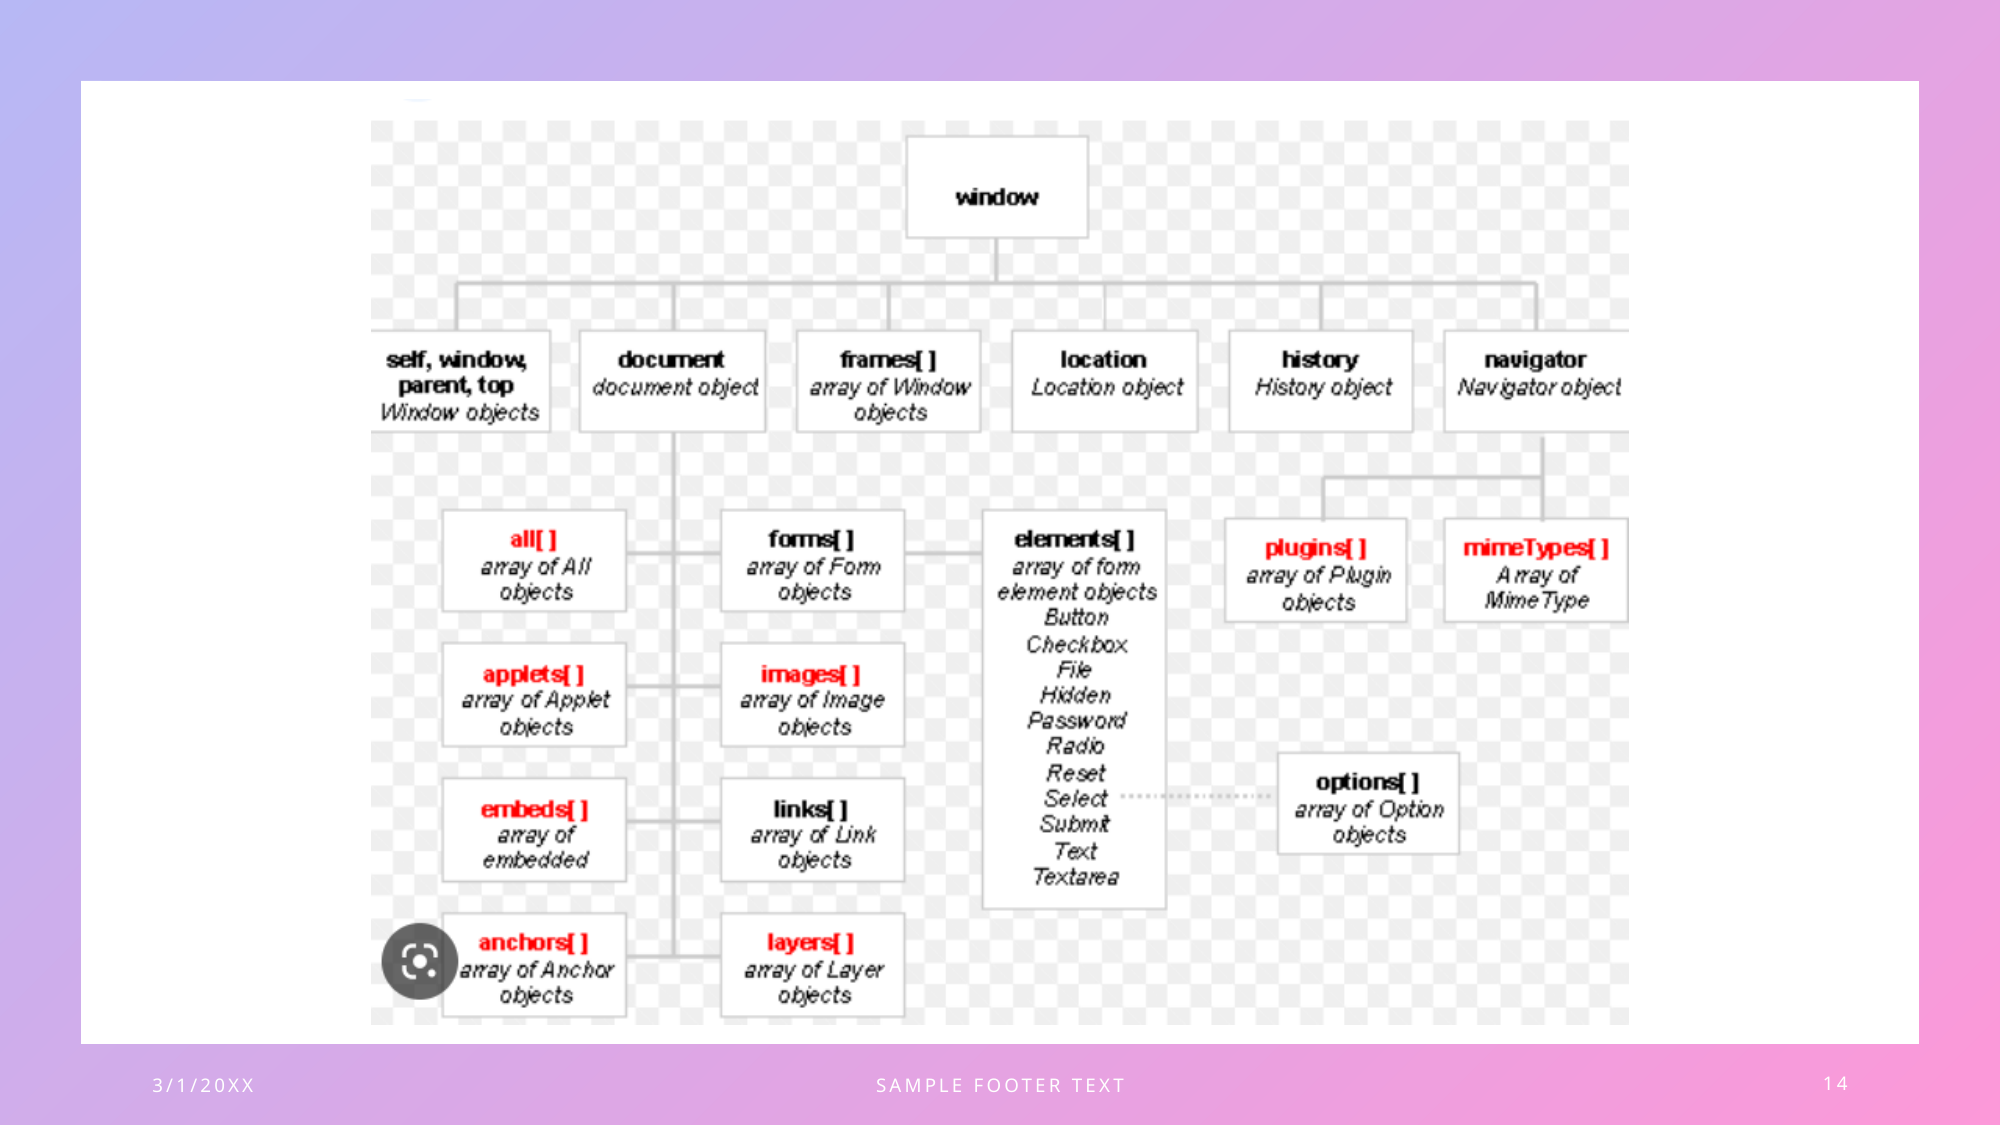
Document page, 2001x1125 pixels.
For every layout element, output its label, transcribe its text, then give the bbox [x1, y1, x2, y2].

picture [371, 99, 1629, 1025]
footer SAMPLE FOOTER TEXT [662, 1054, 1338, 1115]
slide_number 14 [1412, 1054, 1863, 1115]
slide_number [137, 1054, 588, 1115]
